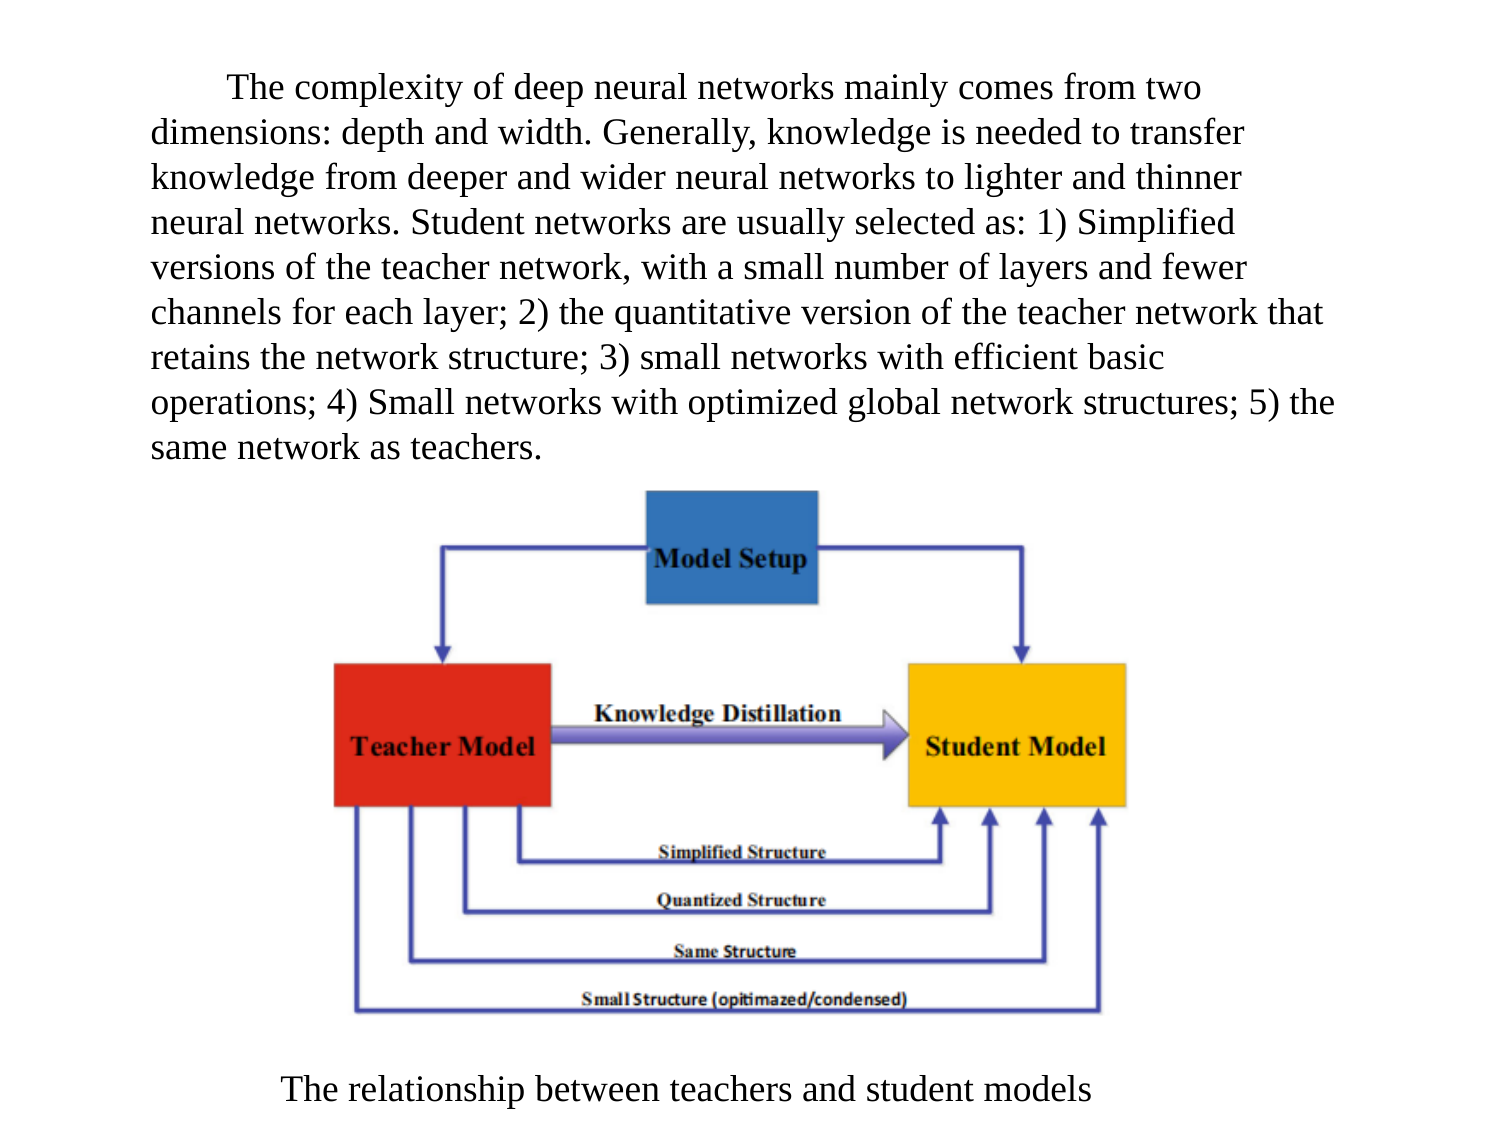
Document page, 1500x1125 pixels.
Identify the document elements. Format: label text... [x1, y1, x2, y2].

picture [312, 479, 1151, 1033]
text_box The complexity of deep neural networks mainly comes from two dimensions: depth and width. Generally, knowledge is needed to transfer knowledge from deeper and wider neural networks to lighter and thinner neural networks. Student networks are usually selected as: 1) Simplified versions of the teacher network, with a small number of layers and fewer channels for each layer; 2) the quantitative version of the teacher network that retains the network structure; 3) small networks with efficient basic operations; 4) Small networks with optimized global network structures; 5) the same network as teachers. [135, 54, 1353, 475]
text_box The relationship between teachers and student models [265, 1056, 1235, 1117]
